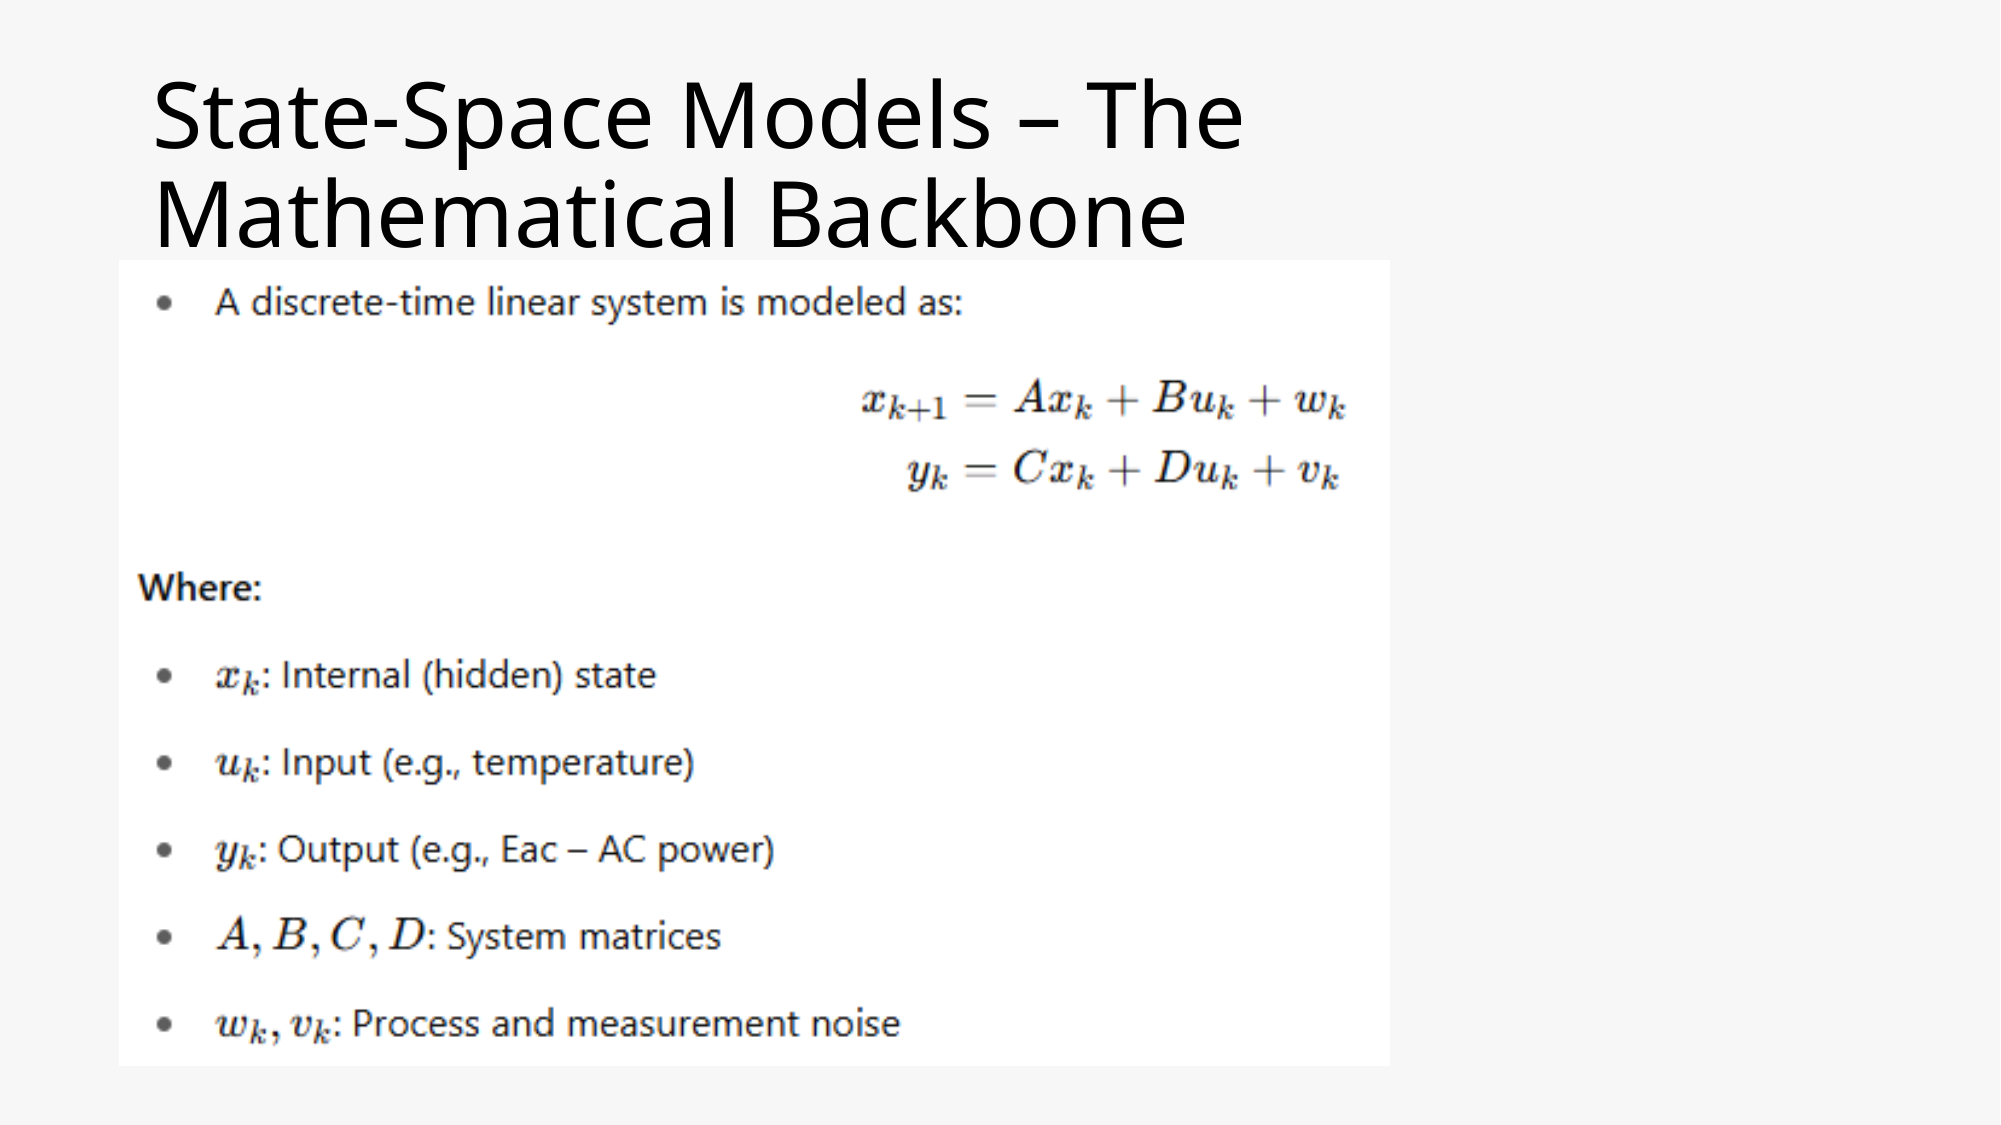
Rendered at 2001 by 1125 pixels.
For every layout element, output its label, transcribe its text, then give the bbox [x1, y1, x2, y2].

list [119, 260, 1390, 1066]
title State-Space Models – The Mathematical Backbone [137, 59, 1863, 278]
